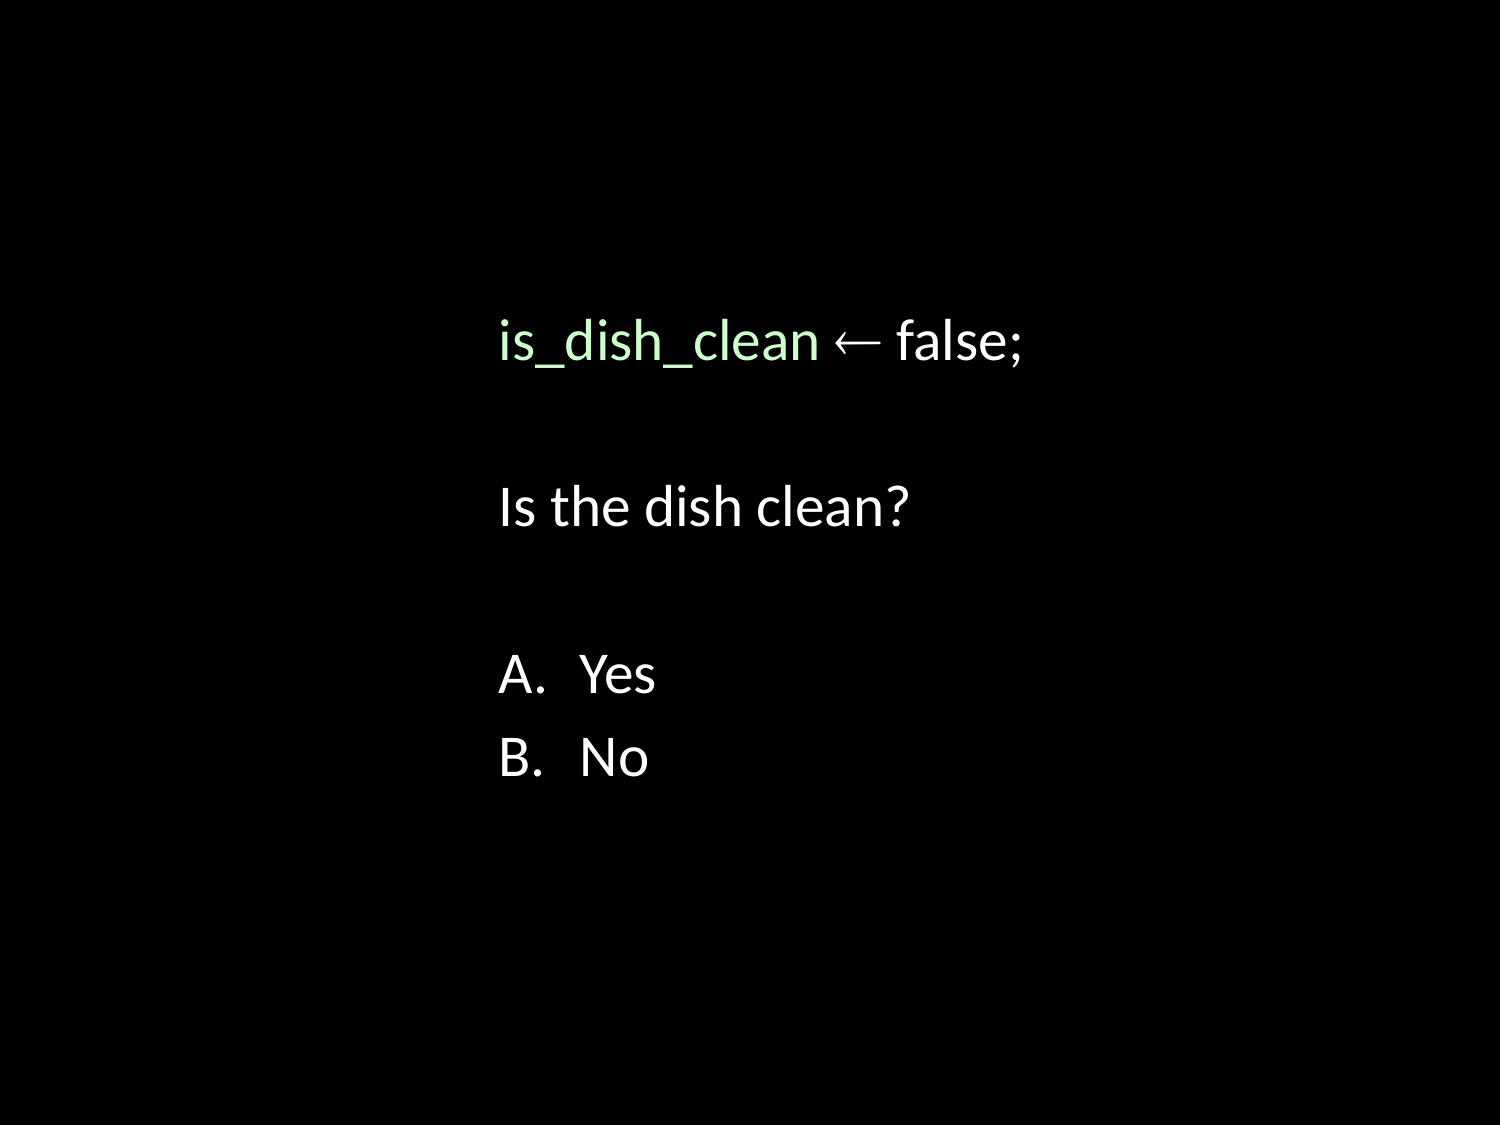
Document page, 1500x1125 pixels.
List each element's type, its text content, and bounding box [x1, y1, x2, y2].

list is_dish_clean  false; Is the dish clean? Yes No [483, 293, 1396, 881]
